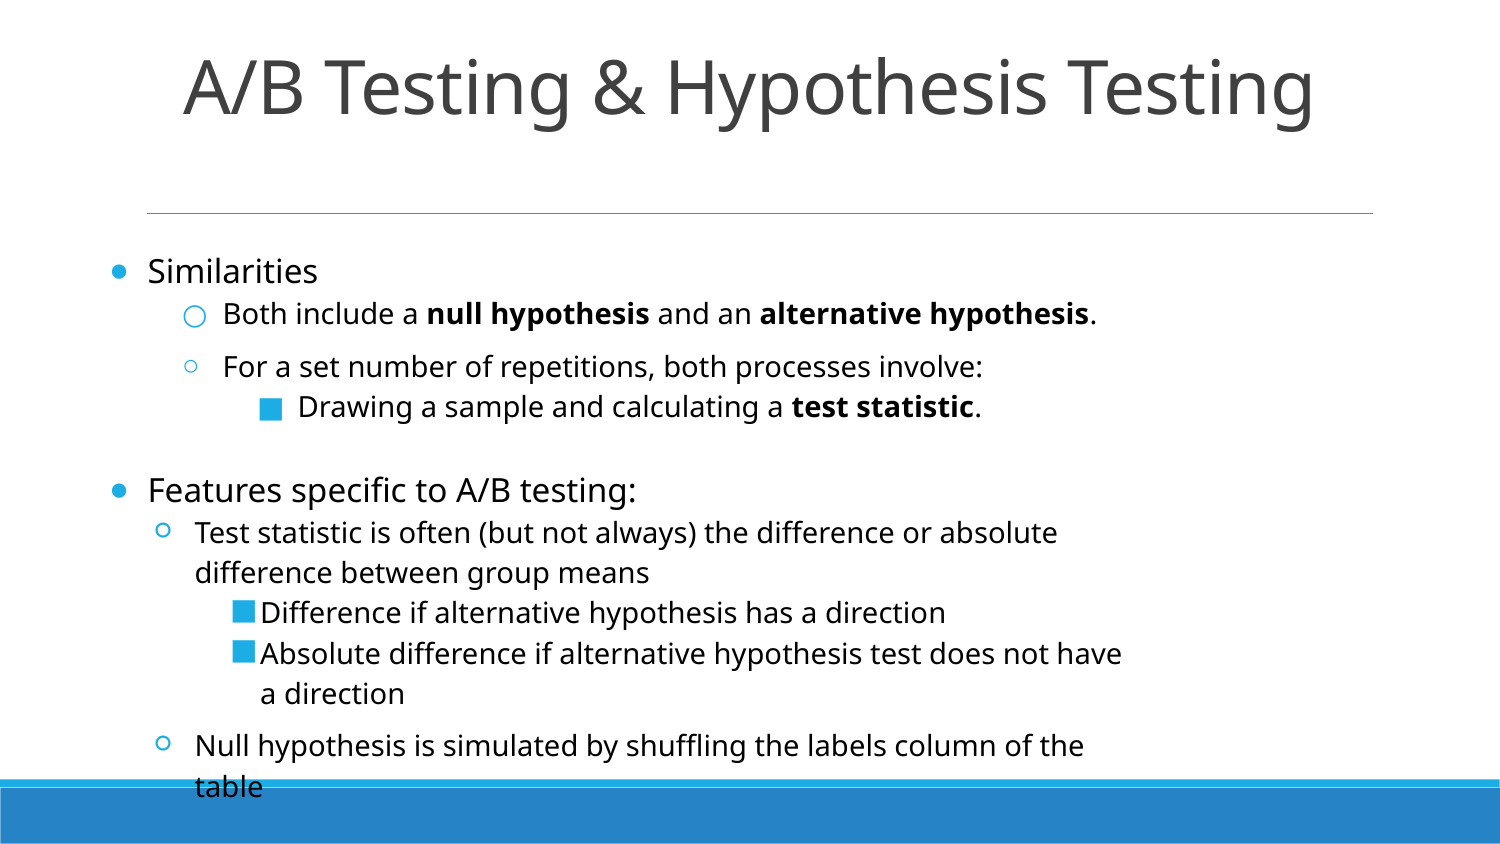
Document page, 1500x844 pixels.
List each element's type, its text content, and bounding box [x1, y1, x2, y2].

title A/B Testing & Hypothesis Testing [0, 33, 1500, 145]
list Similarities Both include a null hypothesis and an alternative hypothesis. For a set number of repetitions, both processes involve: Drawing a sample and calculating a test statistic. Features specific to A/B testing: Test statistic is often (but not always) the difference or absolute difference between group means Difference if alternative hypothesis has a direction Absolute difference if alternative hypothesis test does not have a direction Null hypothesis is simulated by shuffling the labels column of the table [57, 229, 1141, 709]
